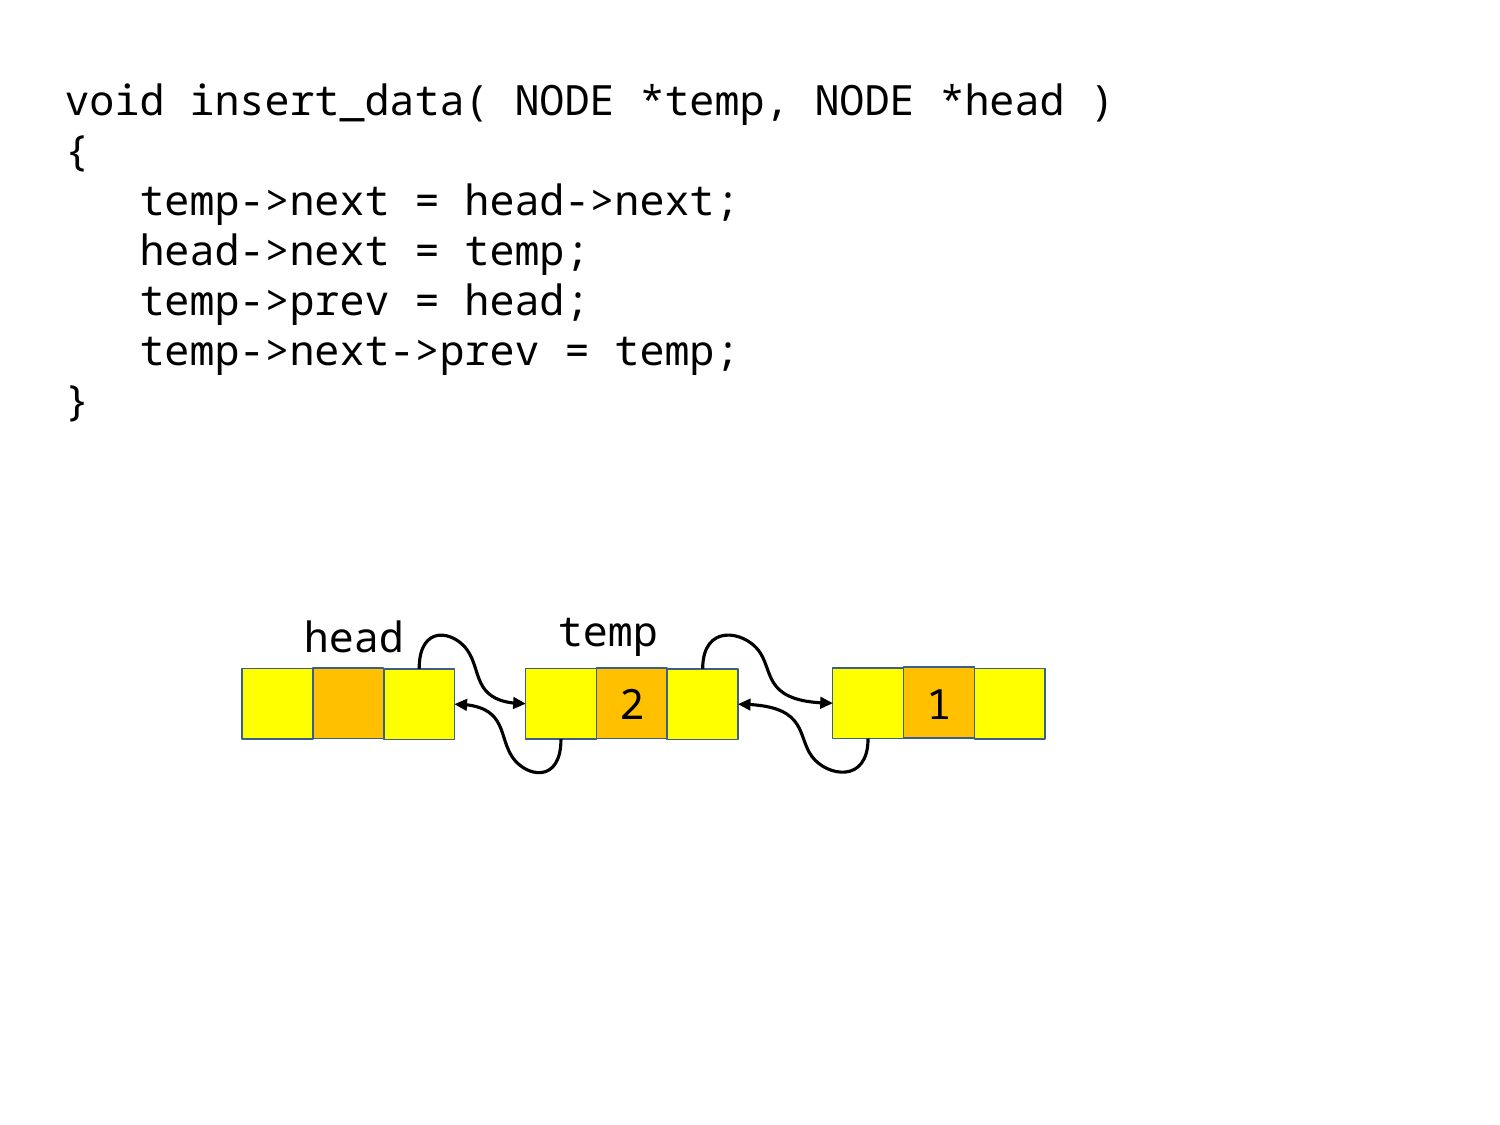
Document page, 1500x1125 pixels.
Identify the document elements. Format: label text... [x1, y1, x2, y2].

text_box [315, 669, 382, 741]
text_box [454, 632, 491, 740]
text_box [523, 666, 598, 741]
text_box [750, 620, 786, 752]
text_box [665, 667, 740, 742]
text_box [785, 656, 821, 787]
text_box head [288, 603, 431, 669]
text_box [240, 666, 315, 741]
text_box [490, 668, 526, 776]
text_box 2 [598, 666, 669, 741]
text_box 1 [901, 665, 976, 740]
text_box temp [543, 597, 685, 663]
text_box [831, 666, 906, 741]
text_box [972, 666, 1047, 741]
text_box [382, 667, 449, 742]
text_box void insert_data( NODE *temp, NODE *head ) { temp->next = head->next; head->next = temp; temp->prev = head; temp->next->prev = temp; } [49, 66, 1130, 482]
